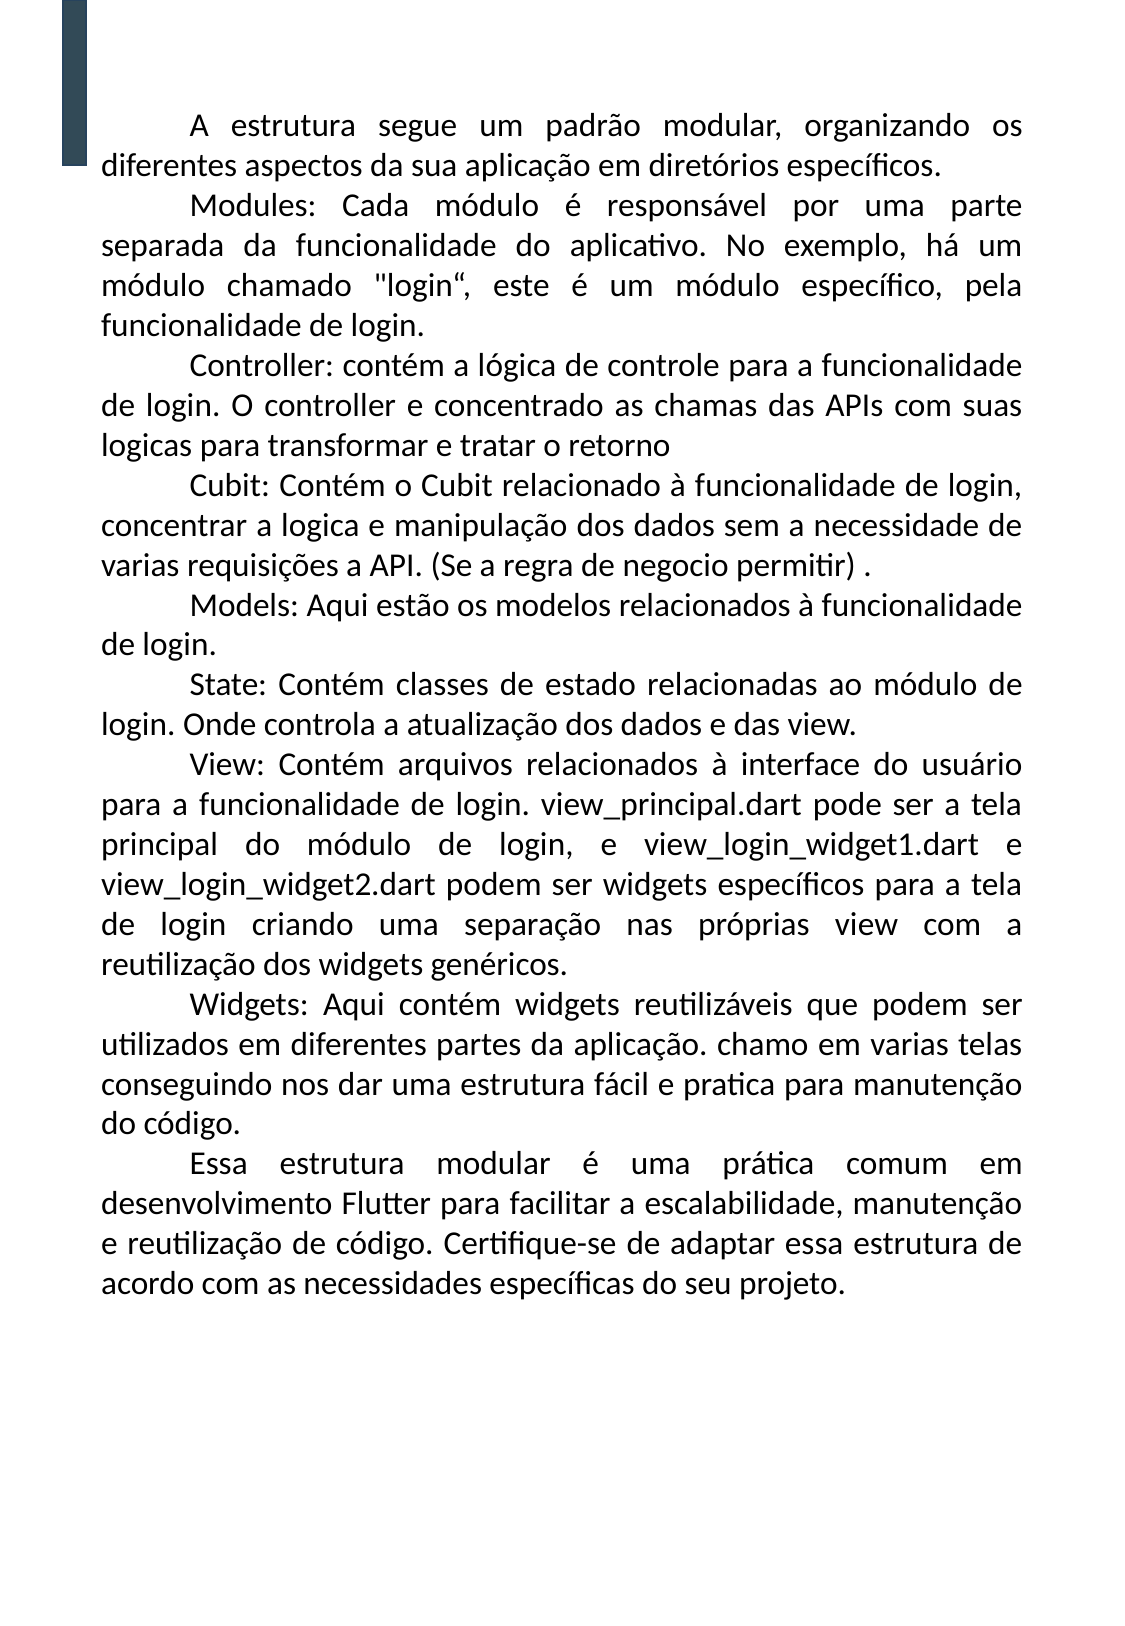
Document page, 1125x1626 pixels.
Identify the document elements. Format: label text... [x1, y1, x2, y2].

text_box [62, 0, 87, 166]
text_box A estrutura segue um padrão modular, organizando os diferentes aspectos da sua aplicação em diretórios específicos. Modules: Cada módulo é responsável por uma parte separada da funcionalidade do aplicativo. No exemplo, há um módulo chamado "login“, este é um módulo específico, pela funcionalidade de login. Controller: contém a lógica de controle para a funcionalidade de login. O controller e concentrado as chamas das APIs com suas logicas para transformar e tratar o retorno Cubit: Contém o Cubit relacionado à funcionalidade de login, concentrar a logica e manipulação dos dados sem a necessidade de varias requisições a API. (Se a regra de negocio permitir) . Models: Aqui estão os modelos relacionados à funcionalidade de login. State: Contém classes de estado relacionadas ao módulo de login. Onde controla a atualização dos dados e das view. View: Contém arquivos relacionados à interface do usuário para a funcionalidade de login. view_principal.dart pode ser a tela principal do módulo de login, e view_login_widget1.dart e view_login_widget2.dart podem ser widgets específicos para a tela de login criando uma separação nas próprias view com a reutilização dos widgets genéricos. Widgets: Aqui contém widgets reutilizáveis que podem ser utilizados em diferentes partes da aplicação. chamo em varias telas conseguindo nos dar uma estrutura fácil e pratica para manutenção do código. Essa estrutura modular é uma prática comum em desenvolvimento Flutter para facilitar a escalabilidade, manutenção e reutilização de código. Certifique-se de adaptar essa estrutura de acordo com as necessidades específicas do seu projeto. [86, 96, 1039, 1309]
